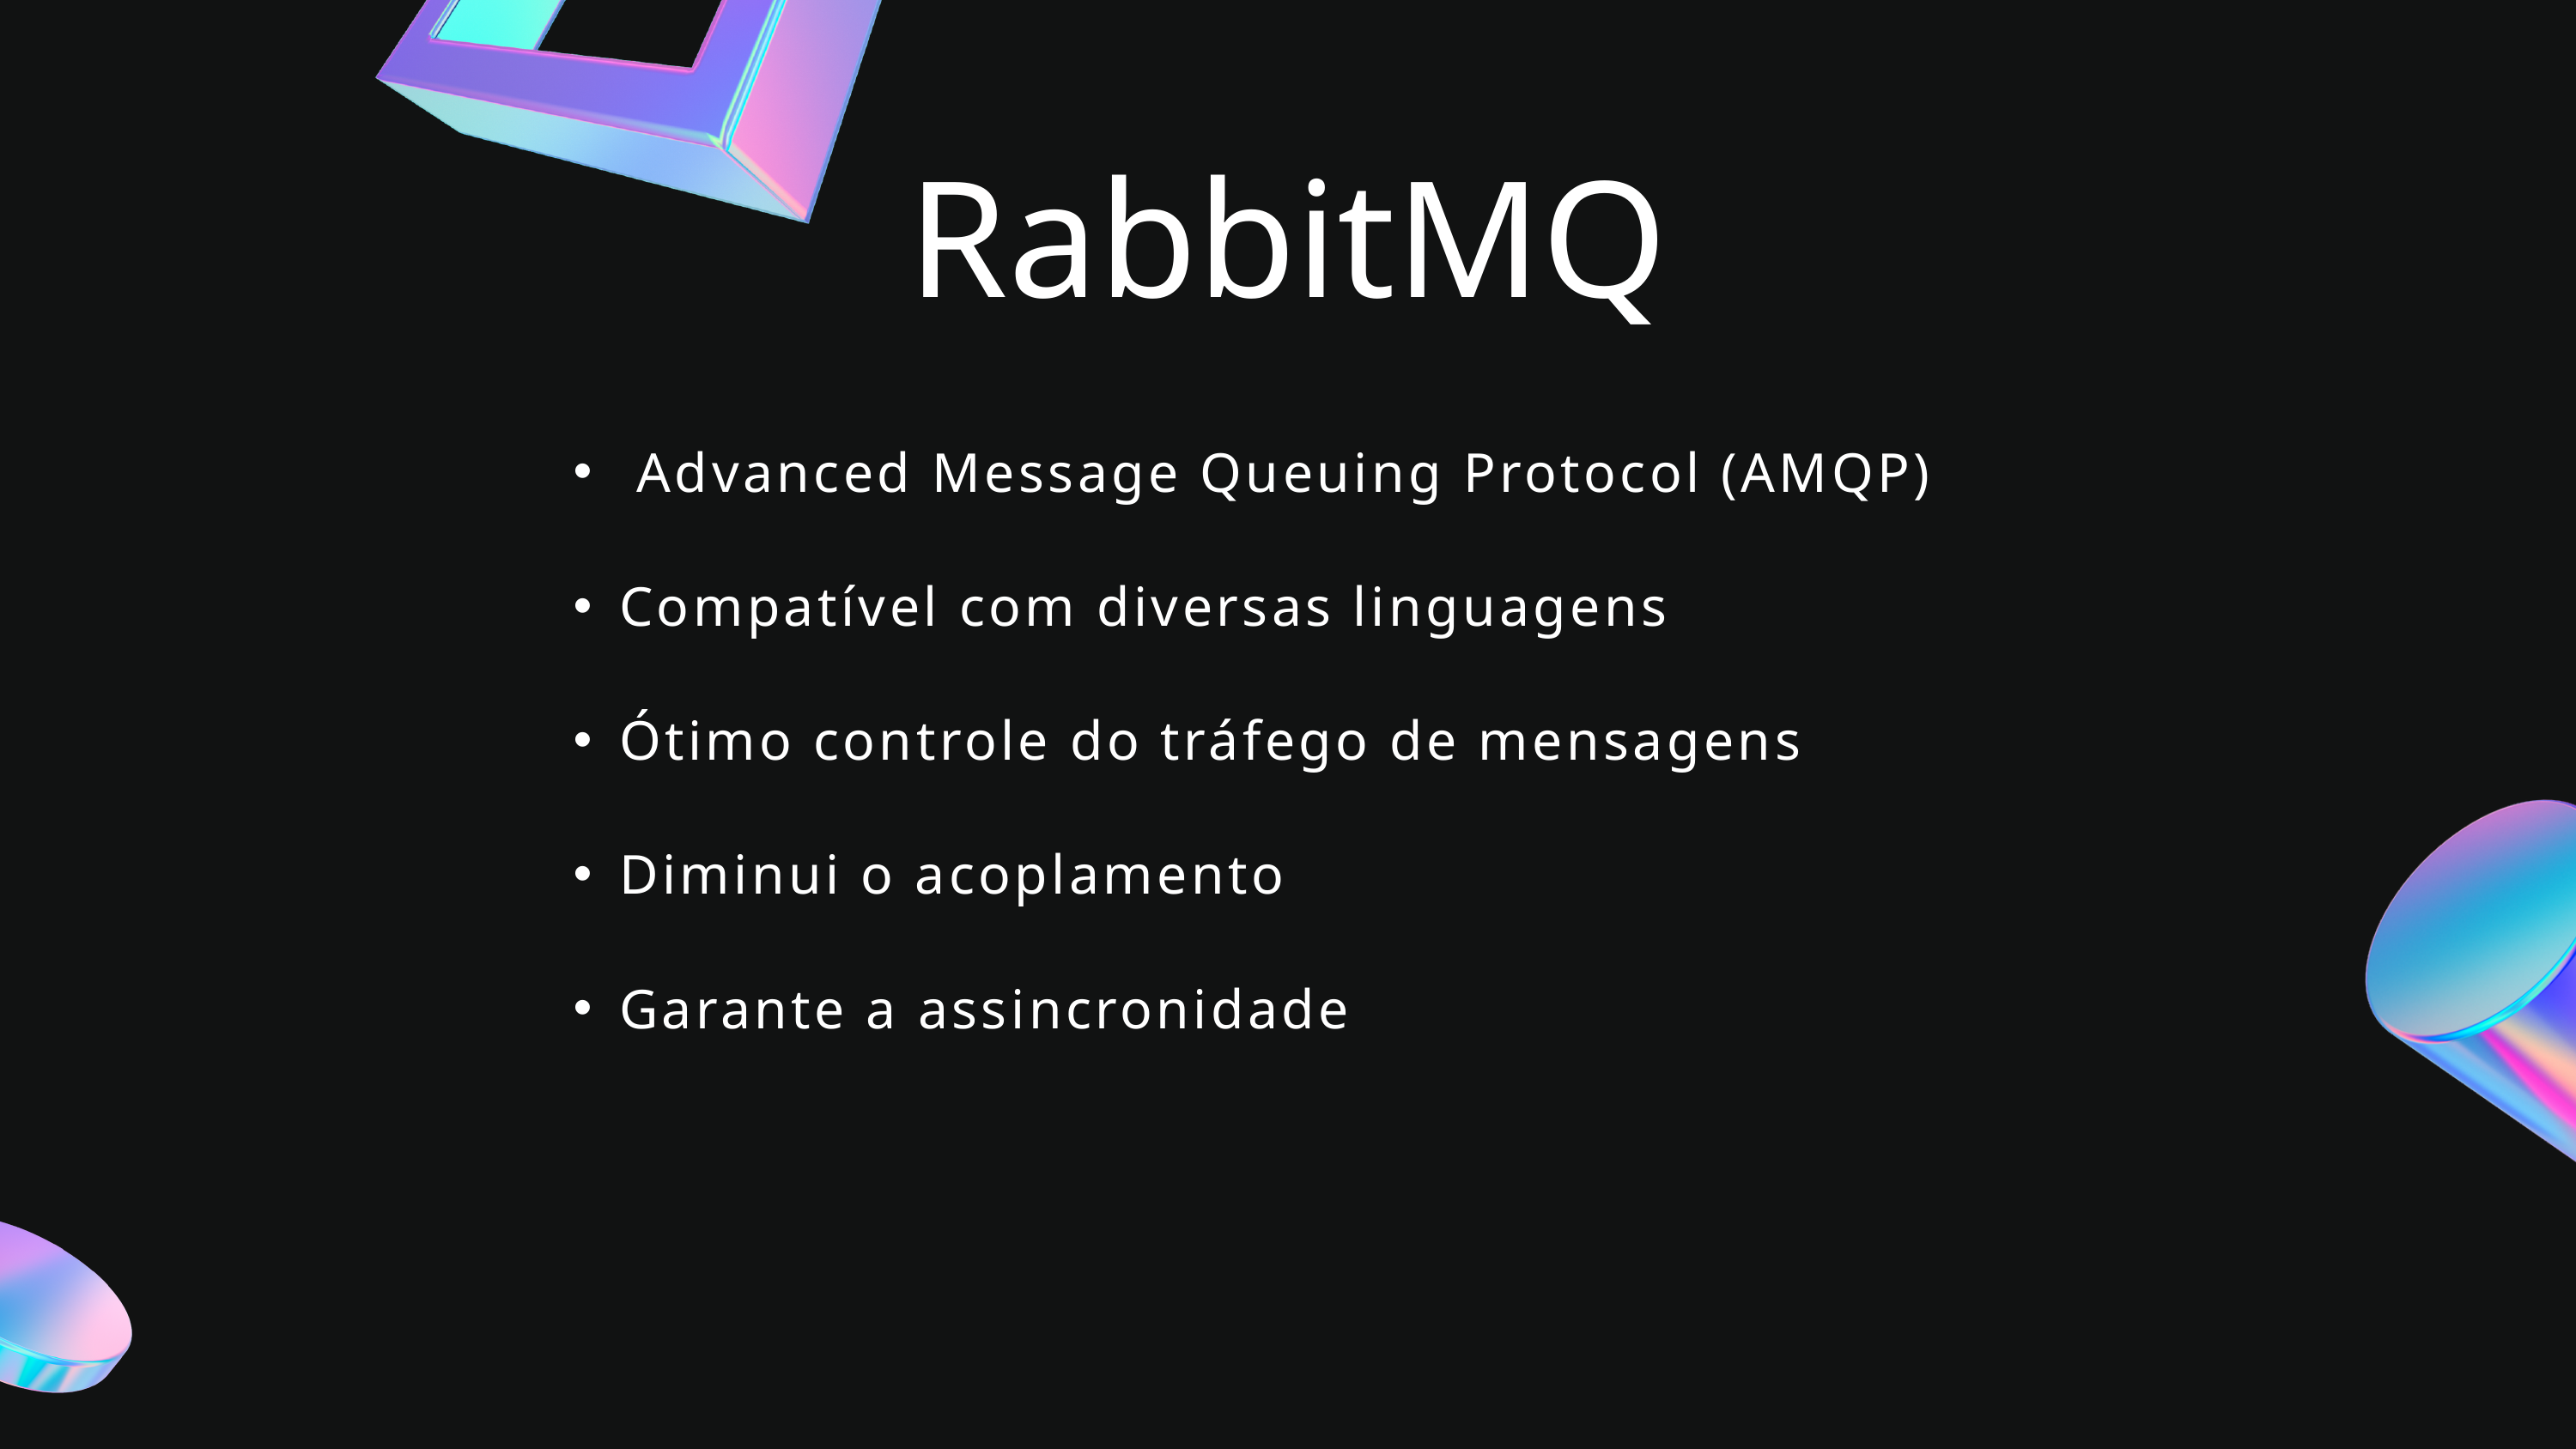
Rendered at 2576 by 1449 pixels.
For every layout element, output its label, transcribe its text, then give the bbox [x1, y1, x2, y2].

text_box RabbitMQ [874, 104, 1702, 330]
picture [0, 1214, 132, 1393]
picture [2364, 799, 2576, 1223]
picture [374, 0, 951, 225]
text_box Advanced Message Queuing Protocol (AMQP) Compatível com diversas linguagens Ótimo controle do tráfego de mensagens Diminui o acoplamento Garante a assincronidade [527, 368, 2049, 1173]
